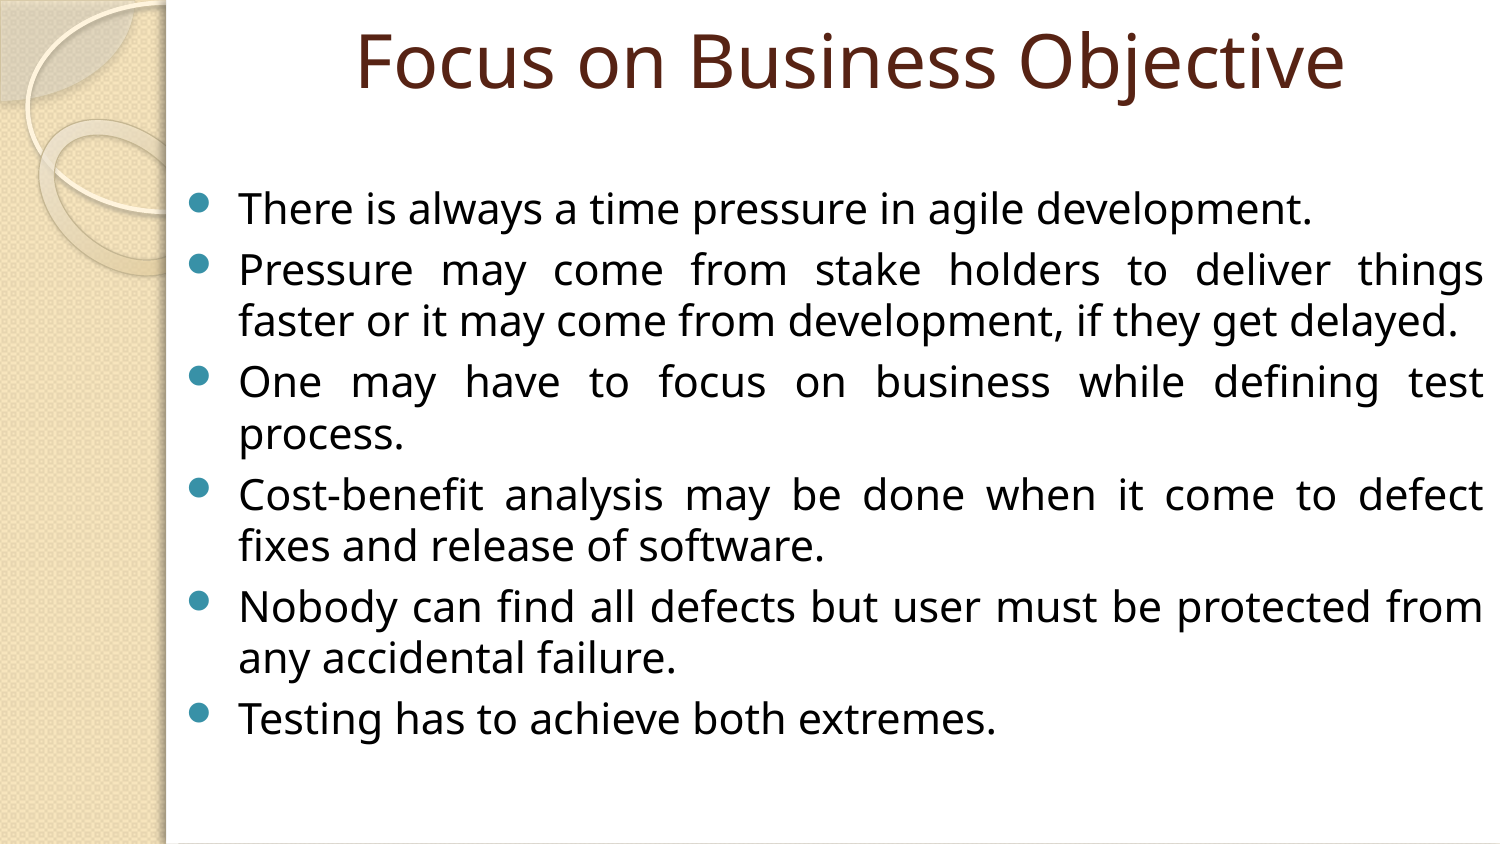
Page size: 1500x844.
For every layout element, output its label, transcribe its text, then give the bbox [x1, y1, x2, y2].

title Focus on Business Objective [235, 33, 1466, 173]
list There is always a time pressure in agile development. Pressure may come from stake holders to deliver things faster or it may come from development, if they get delayed. One may have to focus on business while defining test process. Cost-benefit analysis may be done when it come to defect fixes and release of software. Nobody can find all defects but user must be protected from any accidental failure. Testing has to achieve both extremes. [171, 173, 1500, 765]
